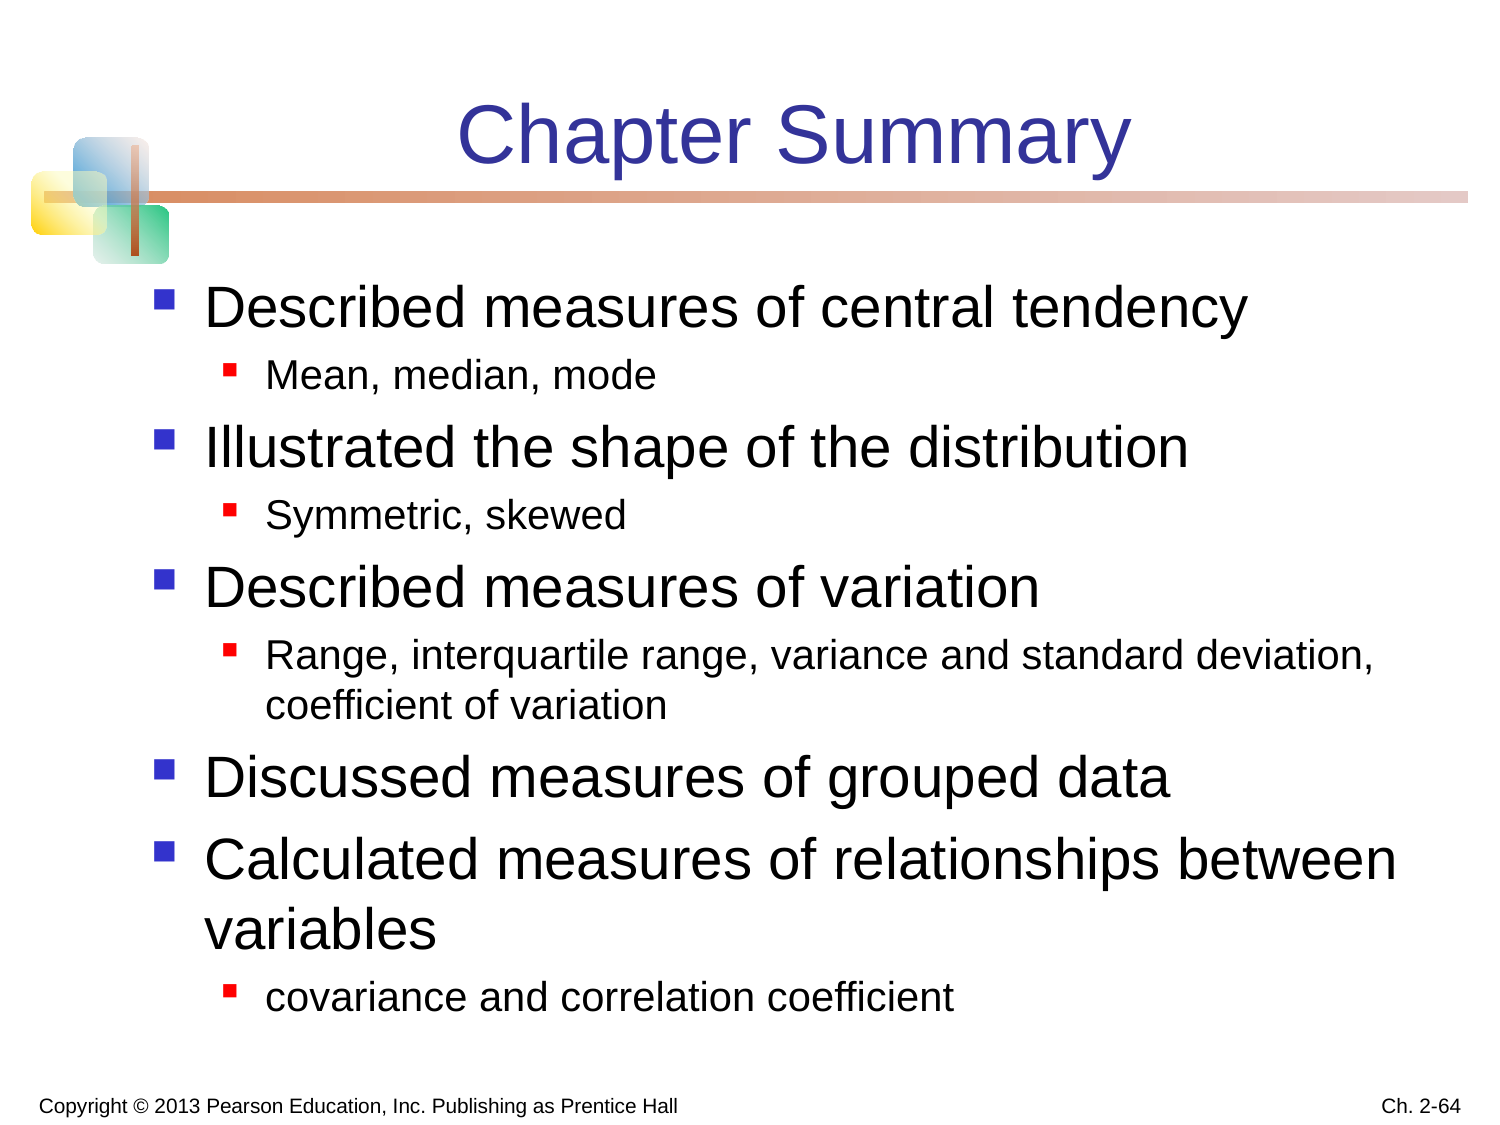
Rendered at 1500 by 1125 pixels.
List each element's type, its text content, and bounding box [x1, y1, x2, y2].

slide_number Ch. 2-64 [1124, 1071, 1476, 1125]
list Described measures of central tendency Mean, median, mode Illustrated the shape of the distribution Symmetric, skewed Described measures of variation Range, interquartile range, variance and standard deviation, coefficient of variation Discussed measures of grouped data Calculated measures of relationships between variables covariance and correlation coefficient [137, 262, 1463, 1076]
title Chapter Summary [188, 24, 1401, 188]
footer Copyright © 2013 Pearson Education, Inc. Publishing as Prentice Hall [24, 1071, 826, 1125]
